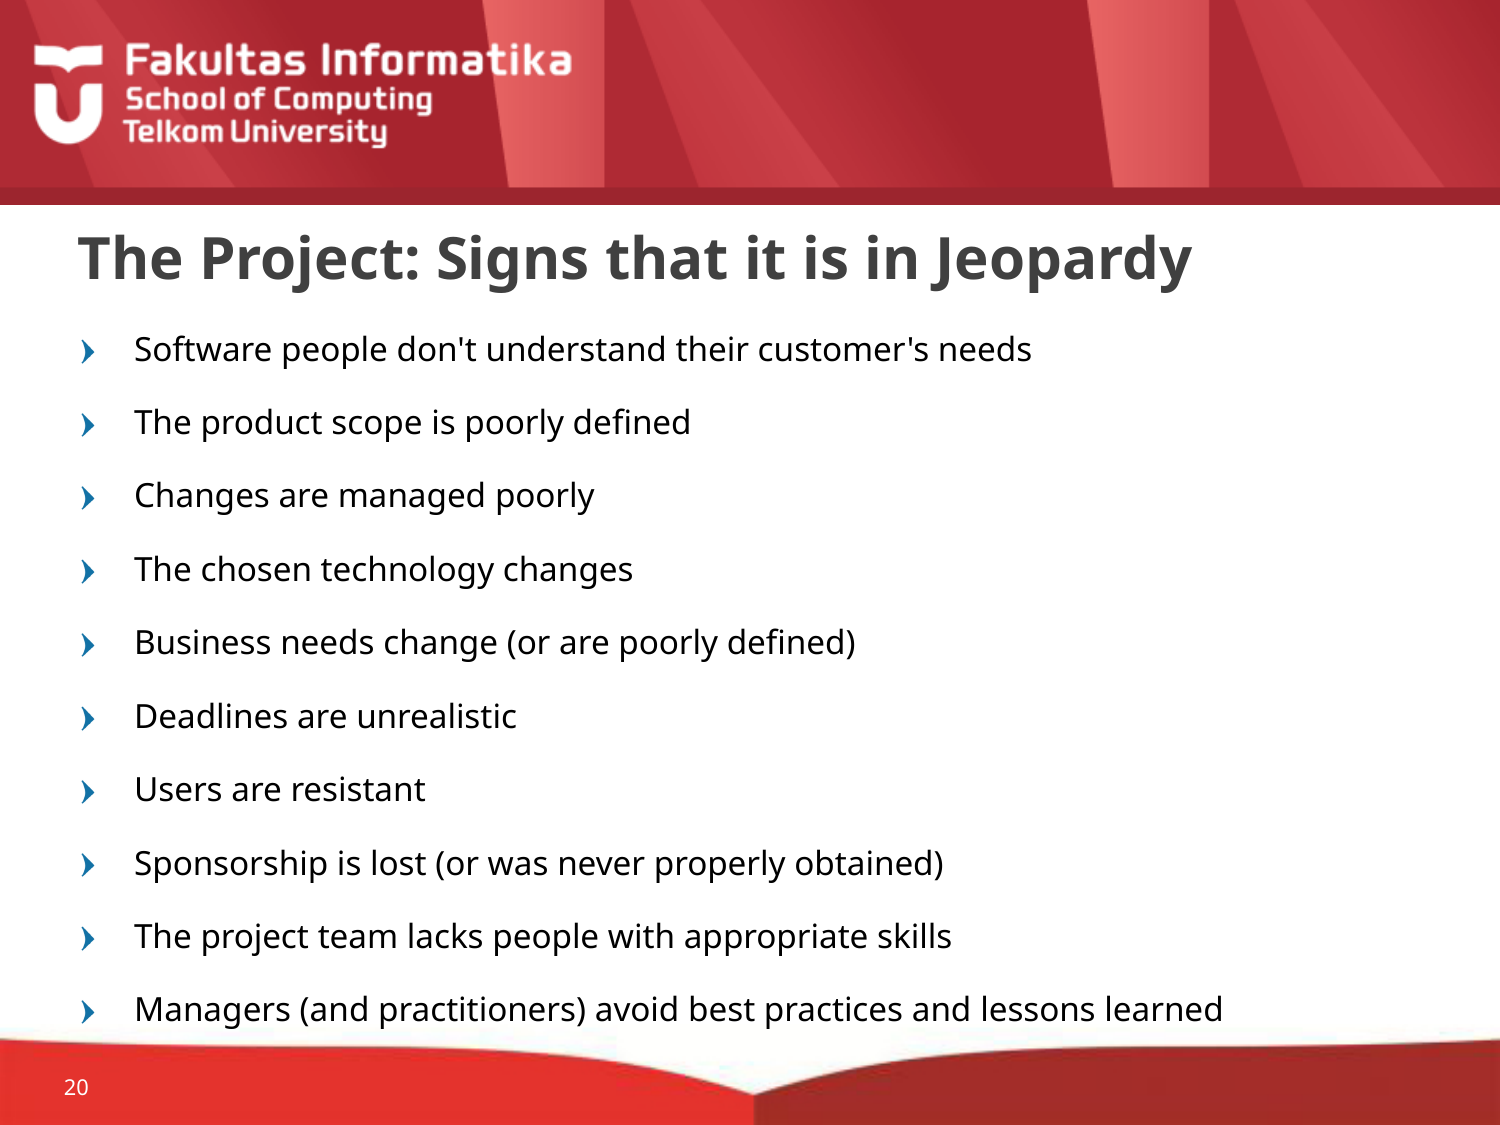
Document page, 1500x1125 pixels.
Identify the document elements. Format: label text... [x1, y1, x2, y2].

picture [77, 332, 97, 365]
picture [77, 626, 97, 658]
picture [77, 919, 97, 952]
picture [0, 0, 1500, 205]
picture [77, 479, 97, 511]
picture [77, 773, 97, 805]
picture [0, 993, 1500, 1125]
picture [77, 699, 97, 732]
list Software people don't understand their customer's needs The product scope is poorly defined Changes are managed poorly The chosen technology changes Business needs change (or are poorly defined) Deadlines are unrealistic Users are resistant Sponsorship is lost (or was never properly obtained) The project team lacks people with appropriate skills Managers (and practitioners) avoid best practices and lessons learned [62, 324, 1463, 991]
slide_number 20 [63, 1058, 123, 1119]
picture [77, 406, 97, 438]
title The Project: Signs that it is in Jeopardy [62, 162, 1413, 324]
picture [77, 846, 97, 878]
picture [77, 552, 97, 585]
